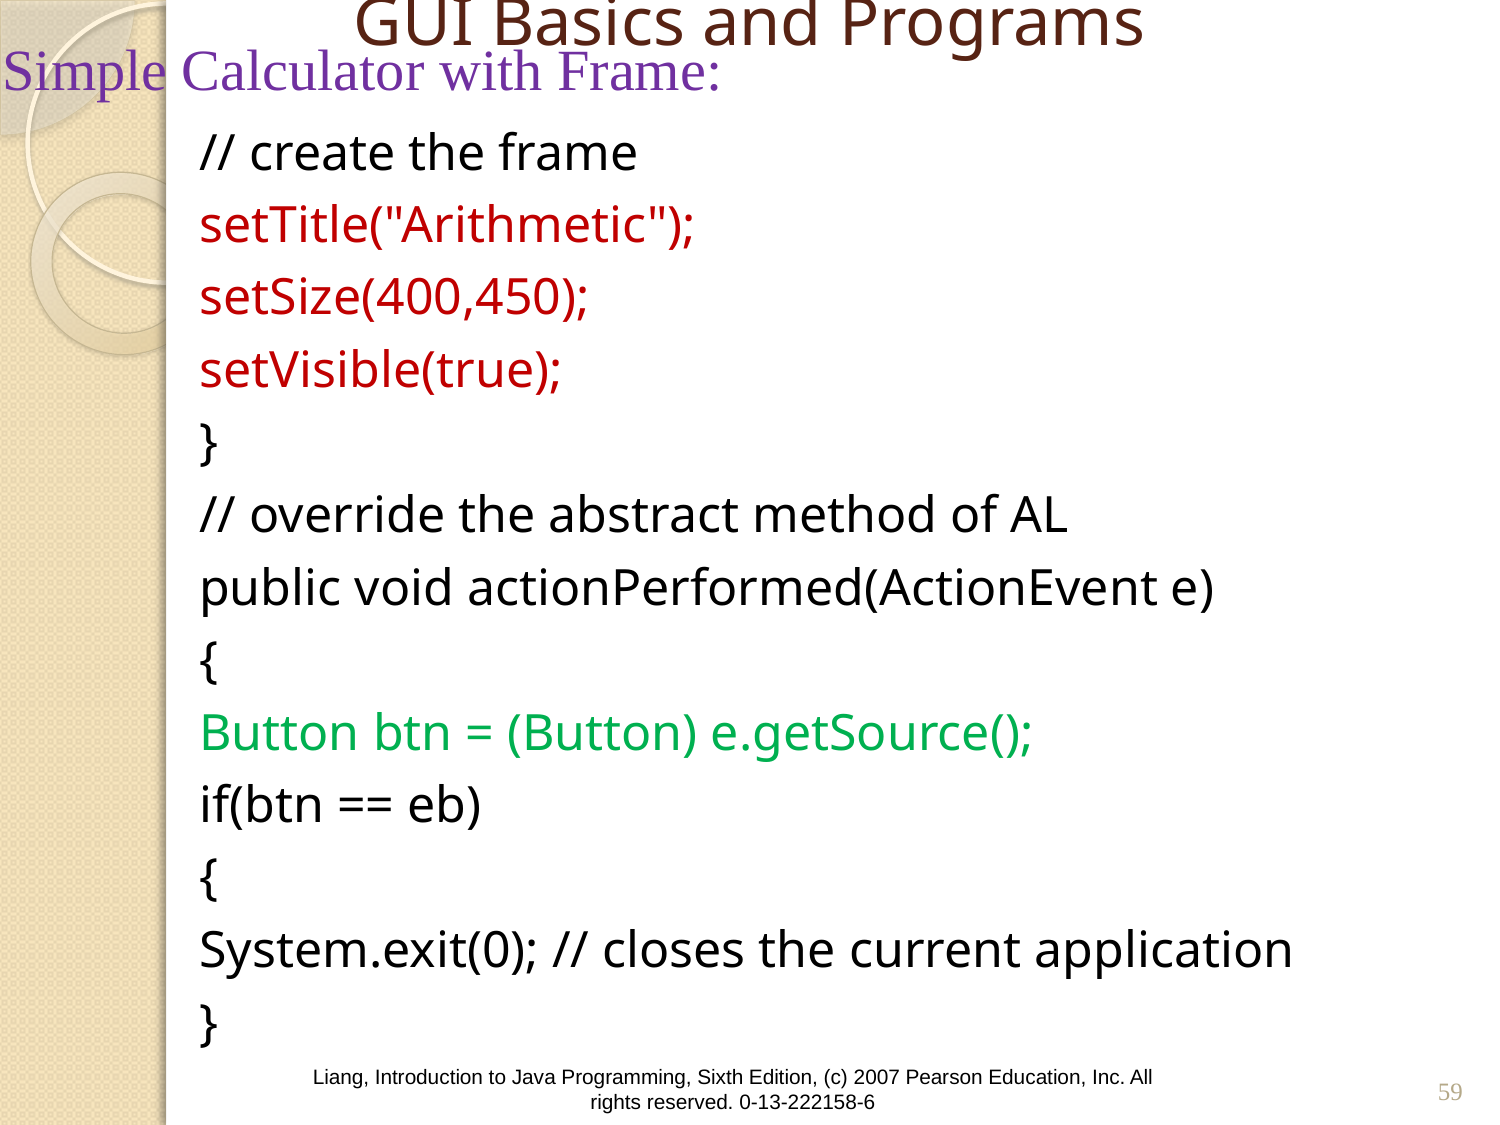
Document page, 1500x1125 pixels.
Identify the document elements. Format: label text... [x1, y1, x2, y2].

title GUI Basics and Programs [112, 0, 1388, 24]
list // create the frame setTitle("Arithmetic"); setSize(400,450); setVisible(true); } // override the abstract method of AL public void actionPerformed(ActionEvent e) { Button btn = (Button) e.getSource(); if(btn == eb) { System.exit(0); // closes the current application } [24, 112, 1488, 1125]
text_box Simple Calculator with Frame: [0, 24, 1450, 113]
slide_number 59 [1413, 1034, 1488, 1113]
